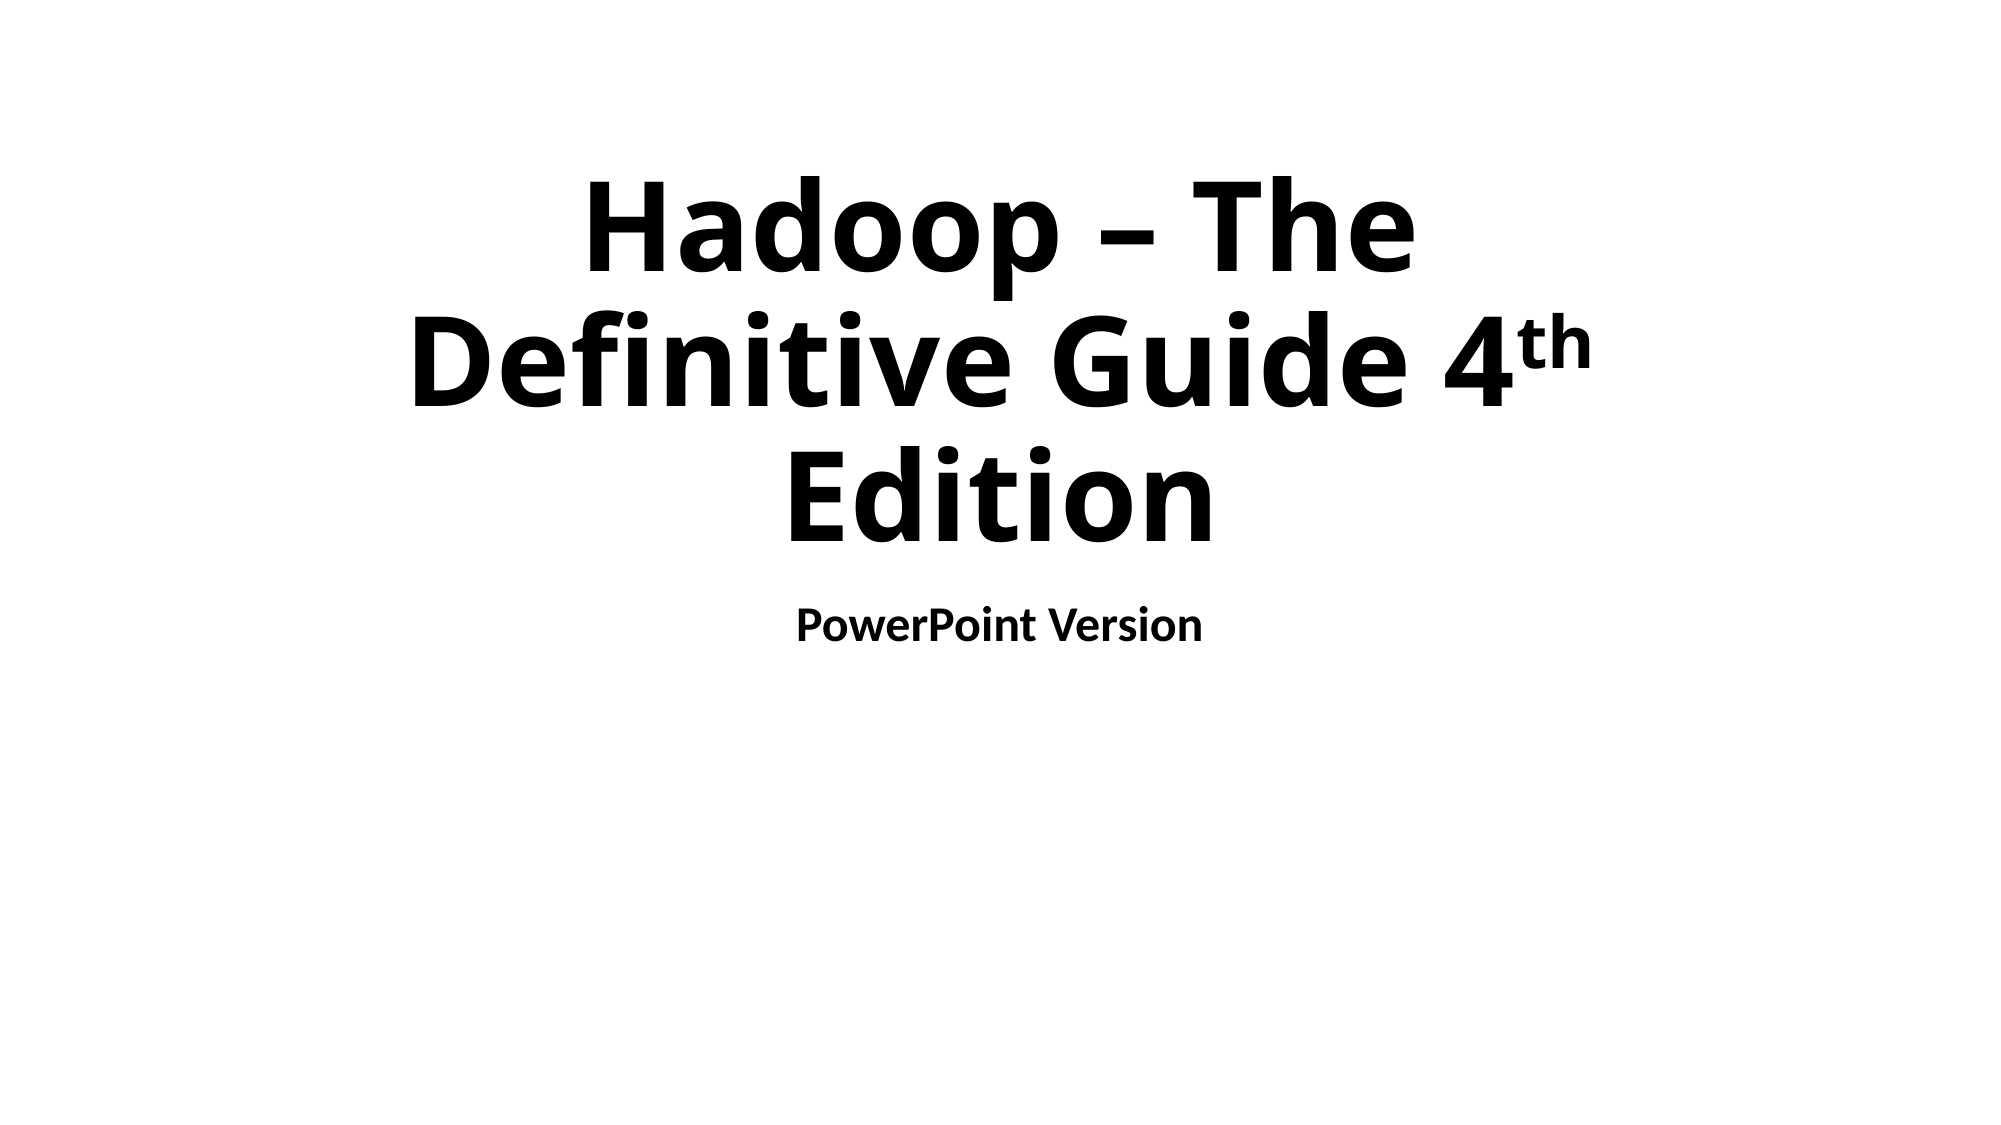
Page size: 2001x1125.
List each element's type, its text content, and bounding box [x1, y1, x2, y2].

subtitle PowerPoint Version [249, 590, 1750, 863]
title Hadoop – The Definitive Guide 4th Edition [249, 184, 1750, 576]
